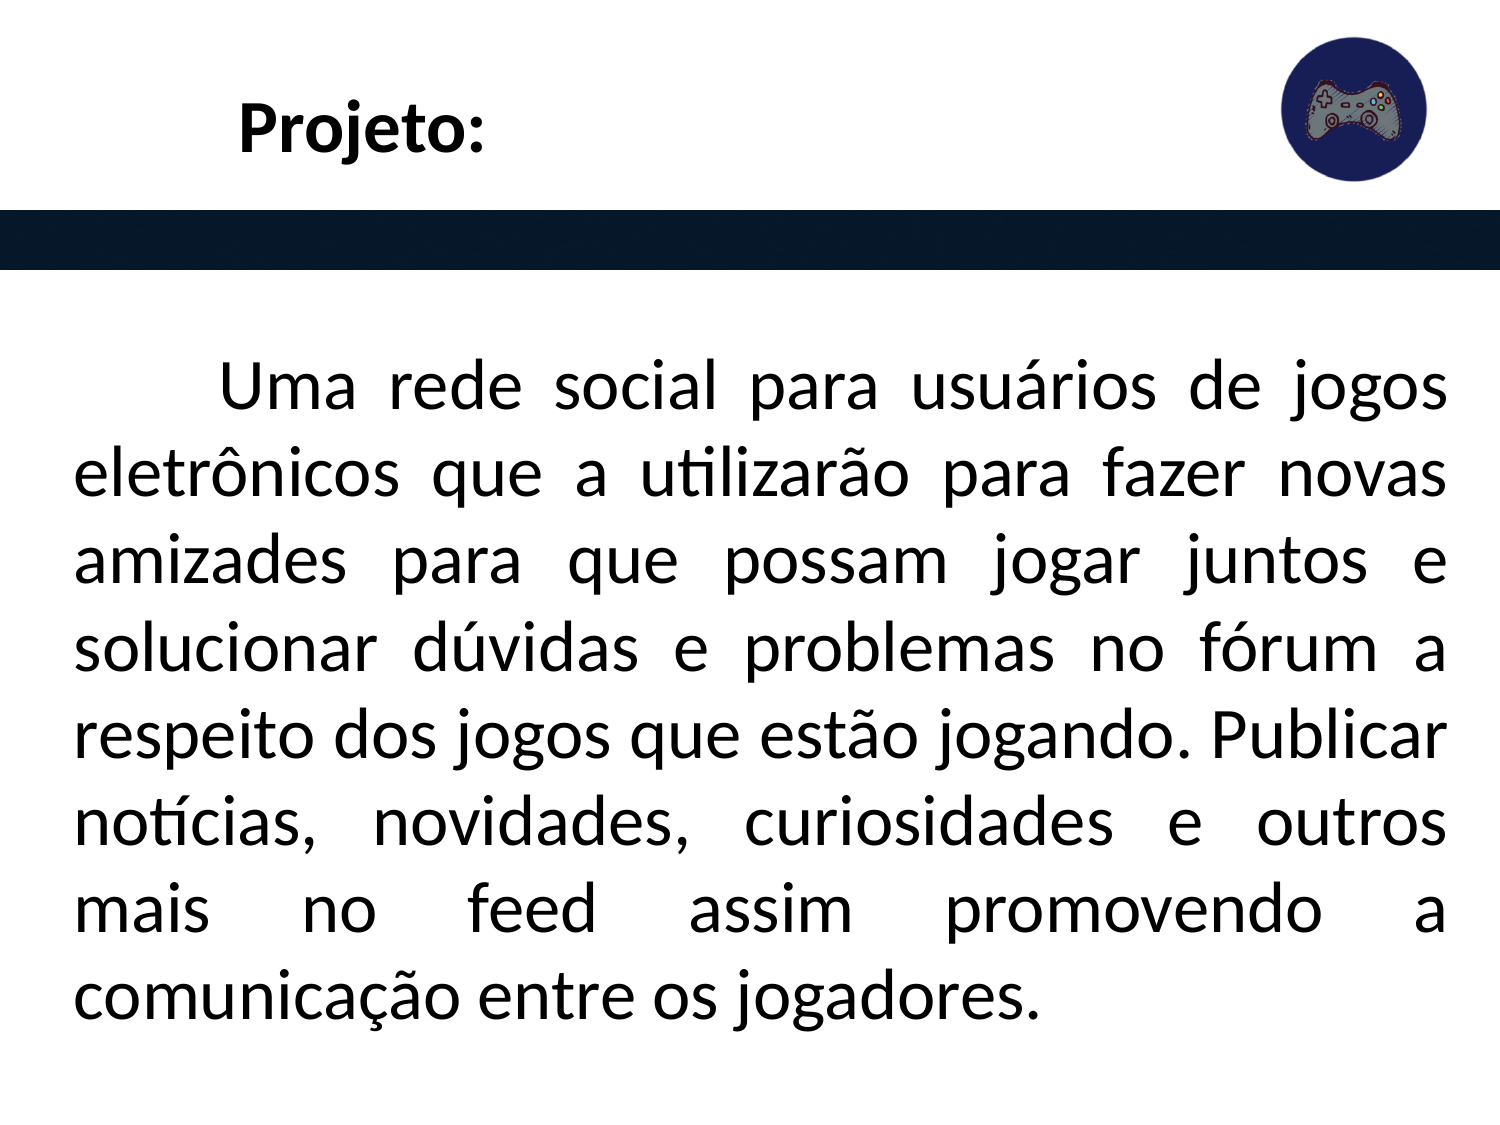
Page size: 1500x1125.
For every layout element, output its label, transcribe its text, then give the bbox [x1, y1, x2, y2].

text_box Projeto: [223, 70, 503, 175]
title Uma rede social para usuários de jogos eletrônicos que a utilizarão para fazer novas amizades para que possam jogar juntos e solucionar dúvidas e problemas no fórum a respeito dos jogos que estão jogando. Publicar notícias, novidades, curiosidades e outros mais no feed assim promovendo a comunicação entre os jogadores. [58, 328, 1465, 1043]
picture [1262, 23, 1432, 188]
picture [0, 210, 1500, 270]
